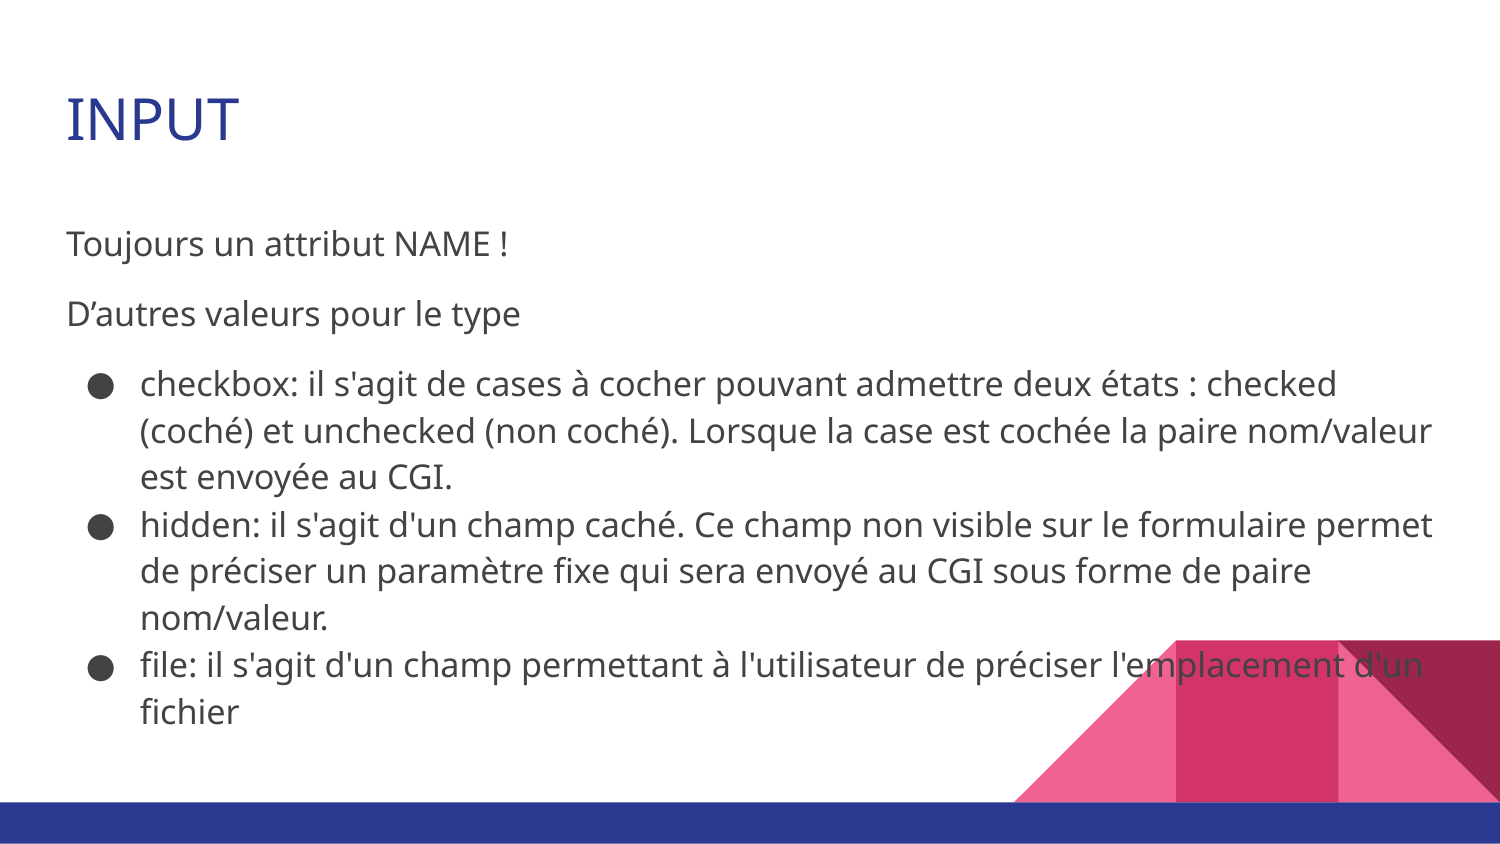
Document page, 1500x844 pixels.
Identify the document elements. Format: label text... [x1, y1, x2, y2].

title INPUT [51, 67, 1449, 167]
list Toujours un attribut NAME ! D’autres valeurs pour le type checkbox: il s'agit de cases à cocher pouvant admettre deux états : checked (coché) et unchecked (non coché). Lorsque la case est cochée la paire nom/valeur est envoyée au CGI. hidden: il s'agit d'un champ caché. Ce champ non visible sur le formulaire permet de préciser un paramètre fixe qui sera envoyé au CGI sous forme de paire nom/valeur. file: il s'agit d'un champ permettant à l'utilisateur de préciser l'emplacement d'un fichier [51, 201, 1449, 750]
